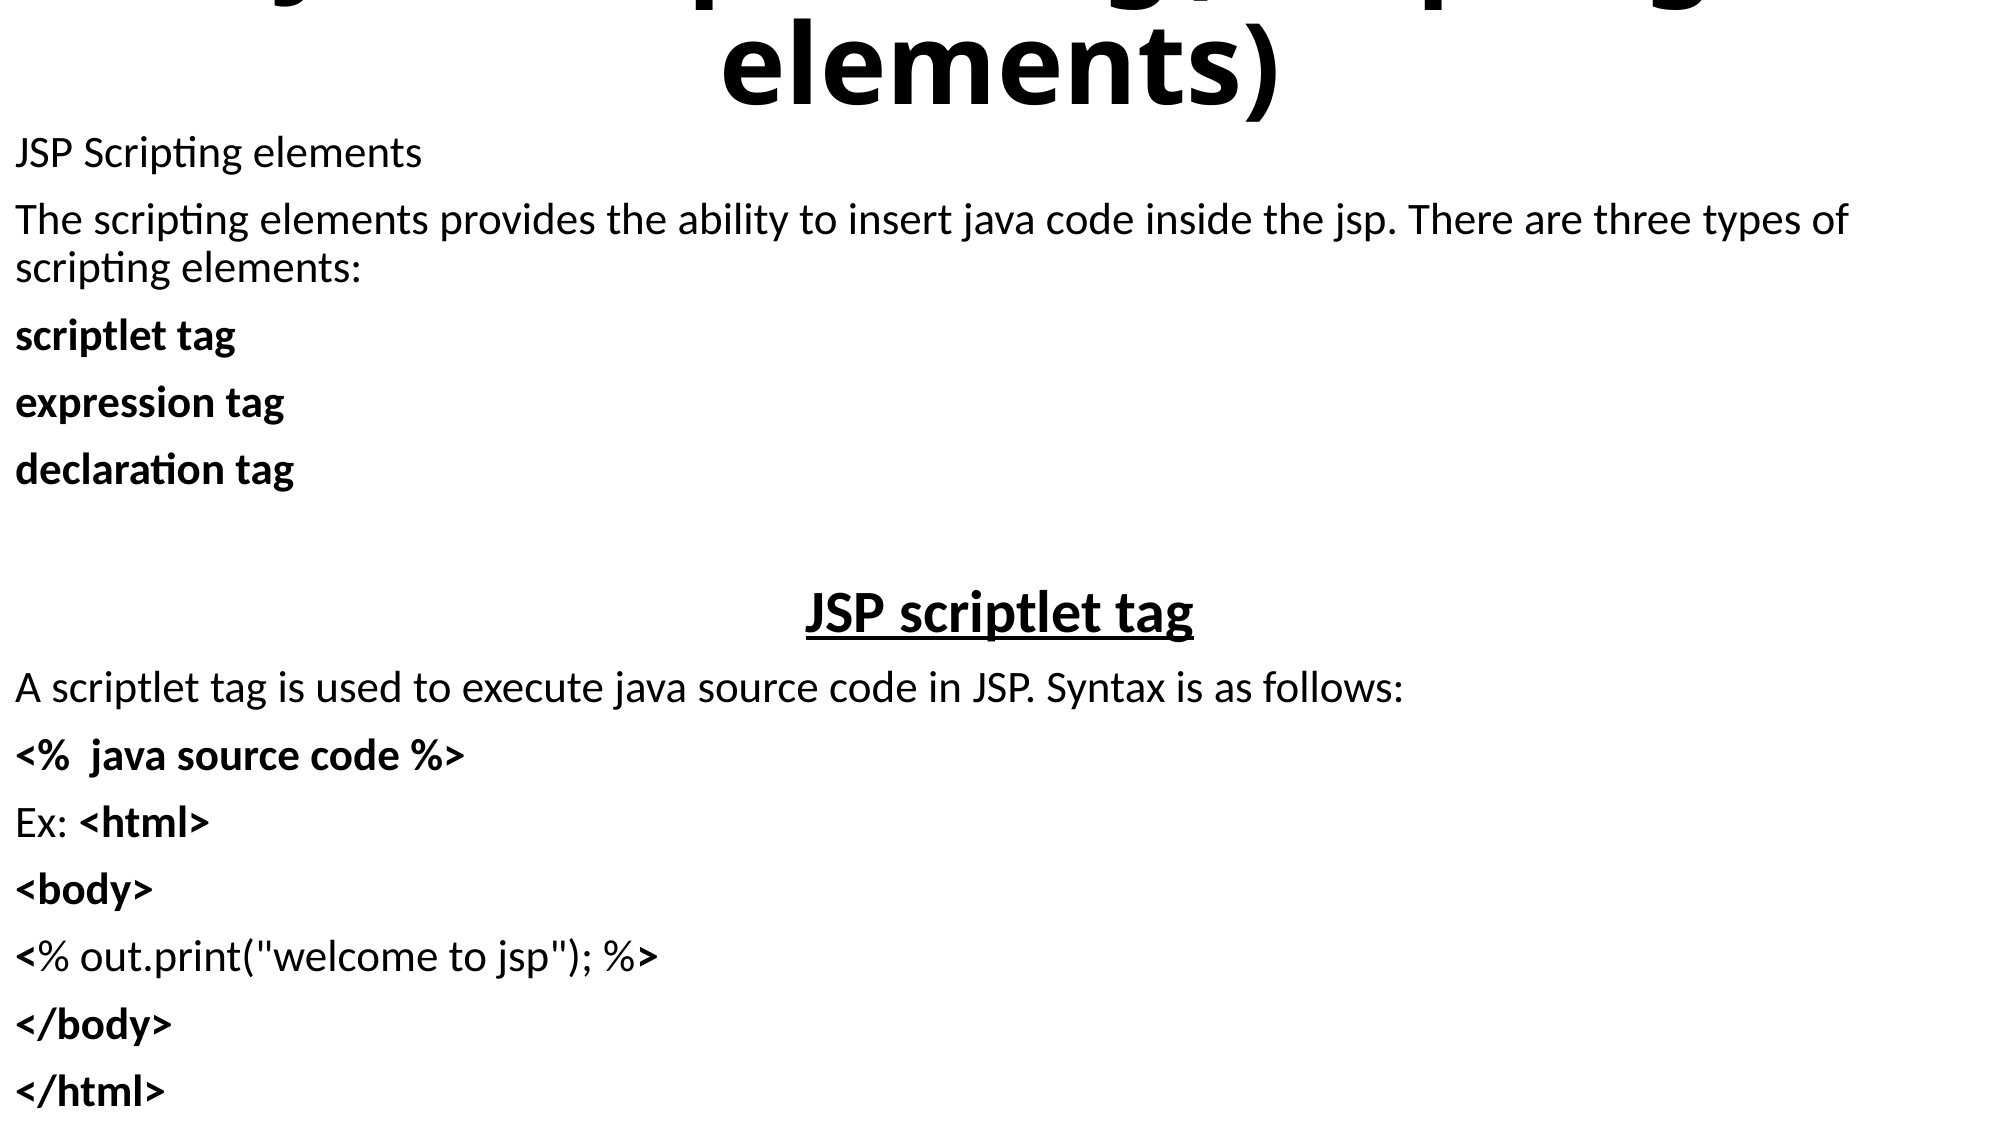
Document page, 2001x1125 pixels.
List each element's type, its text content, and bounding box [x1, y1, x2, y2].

title JSP Scriptlet tag(Scripting elements) [0, 0, 2000, 120]
subtitle JSP Scripting elements The scripting elements provides the ability to insert java code inside the jsp. There are three types of scripting elements: scriptlet tag expression tag declaration tag JSP scriptlet tag A scriptlet tag is used to execute java source code in JSP. Syntax is as follows: <% java source code %> Ex: <html> <body> <% out.print("welcome to jsp"); %> </body> </html> [0, 120, 2000, 1125]
